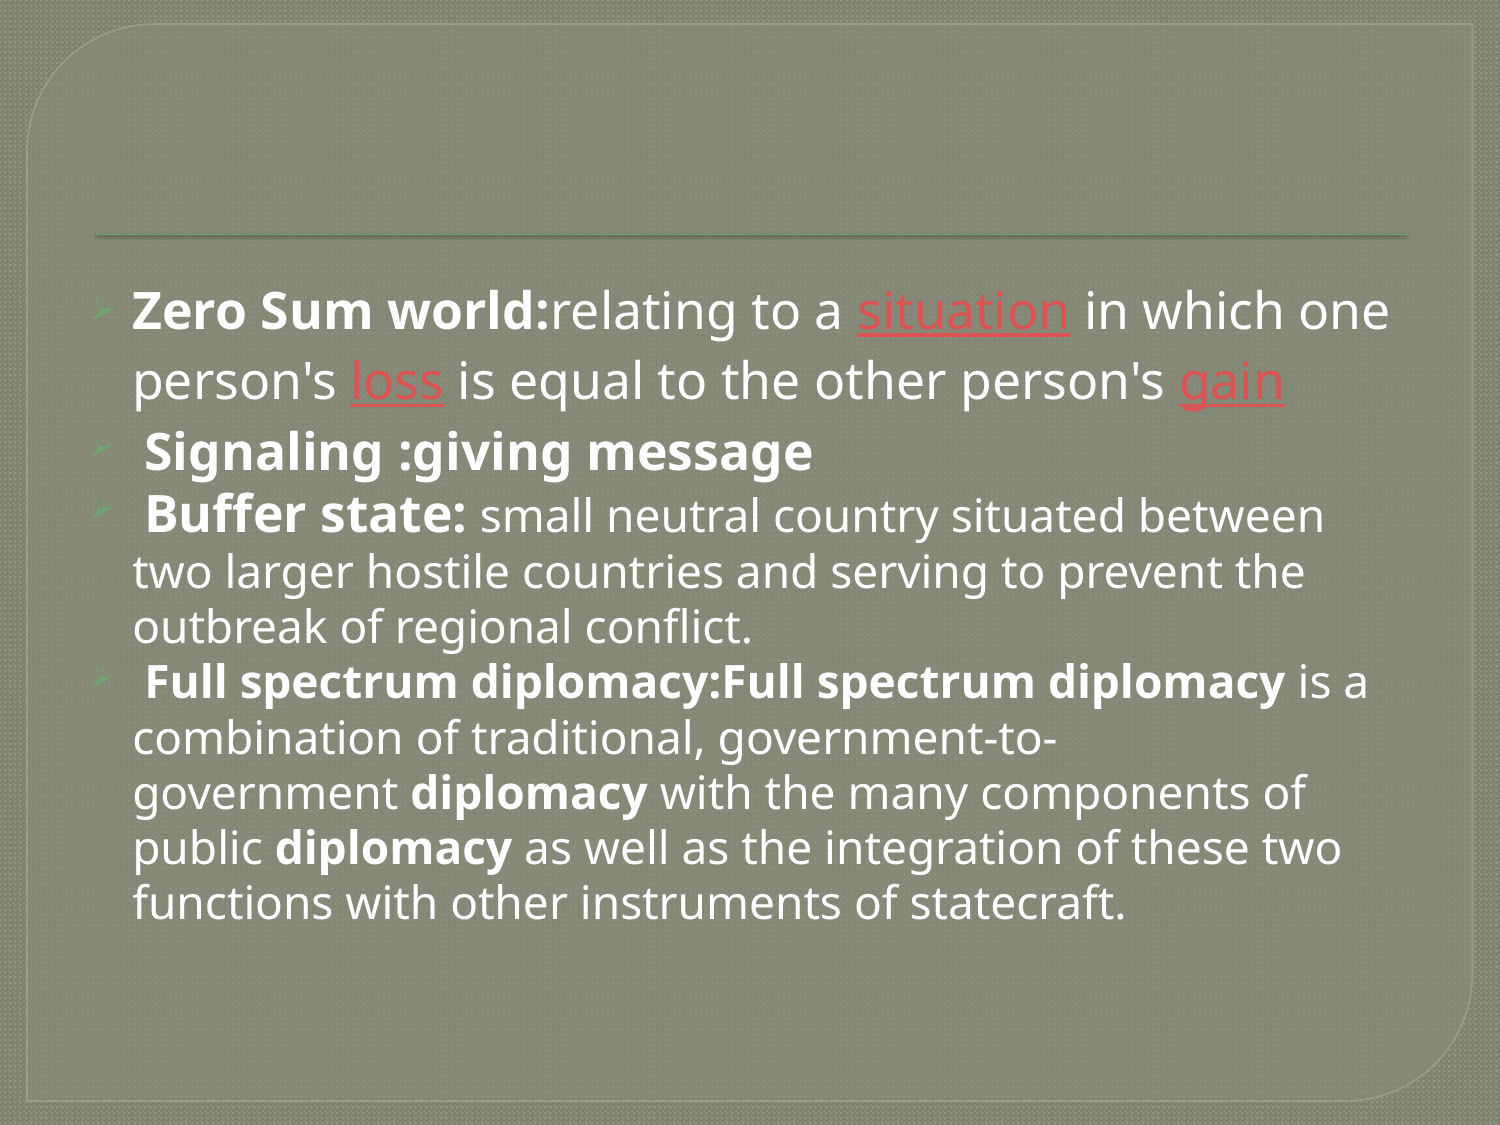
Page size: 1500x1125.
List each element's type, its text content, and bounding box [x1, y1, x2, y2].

list Zero Sum world:relating to a situation in which one person's loss is equal to the other person's gain Signaling :giving message Buffer state: small neutral country situated between two larger hostile countries and serving to prevent the outbreak of regional conflict. Full spectrum diplomacy:Full spectrum diplomacy is a combination of traditional, government-to-government diplomacy with the many components of public diplomacy as well as the integration of these two functions with other instruments of statecraft. [75, 270, 1425, 1013]
